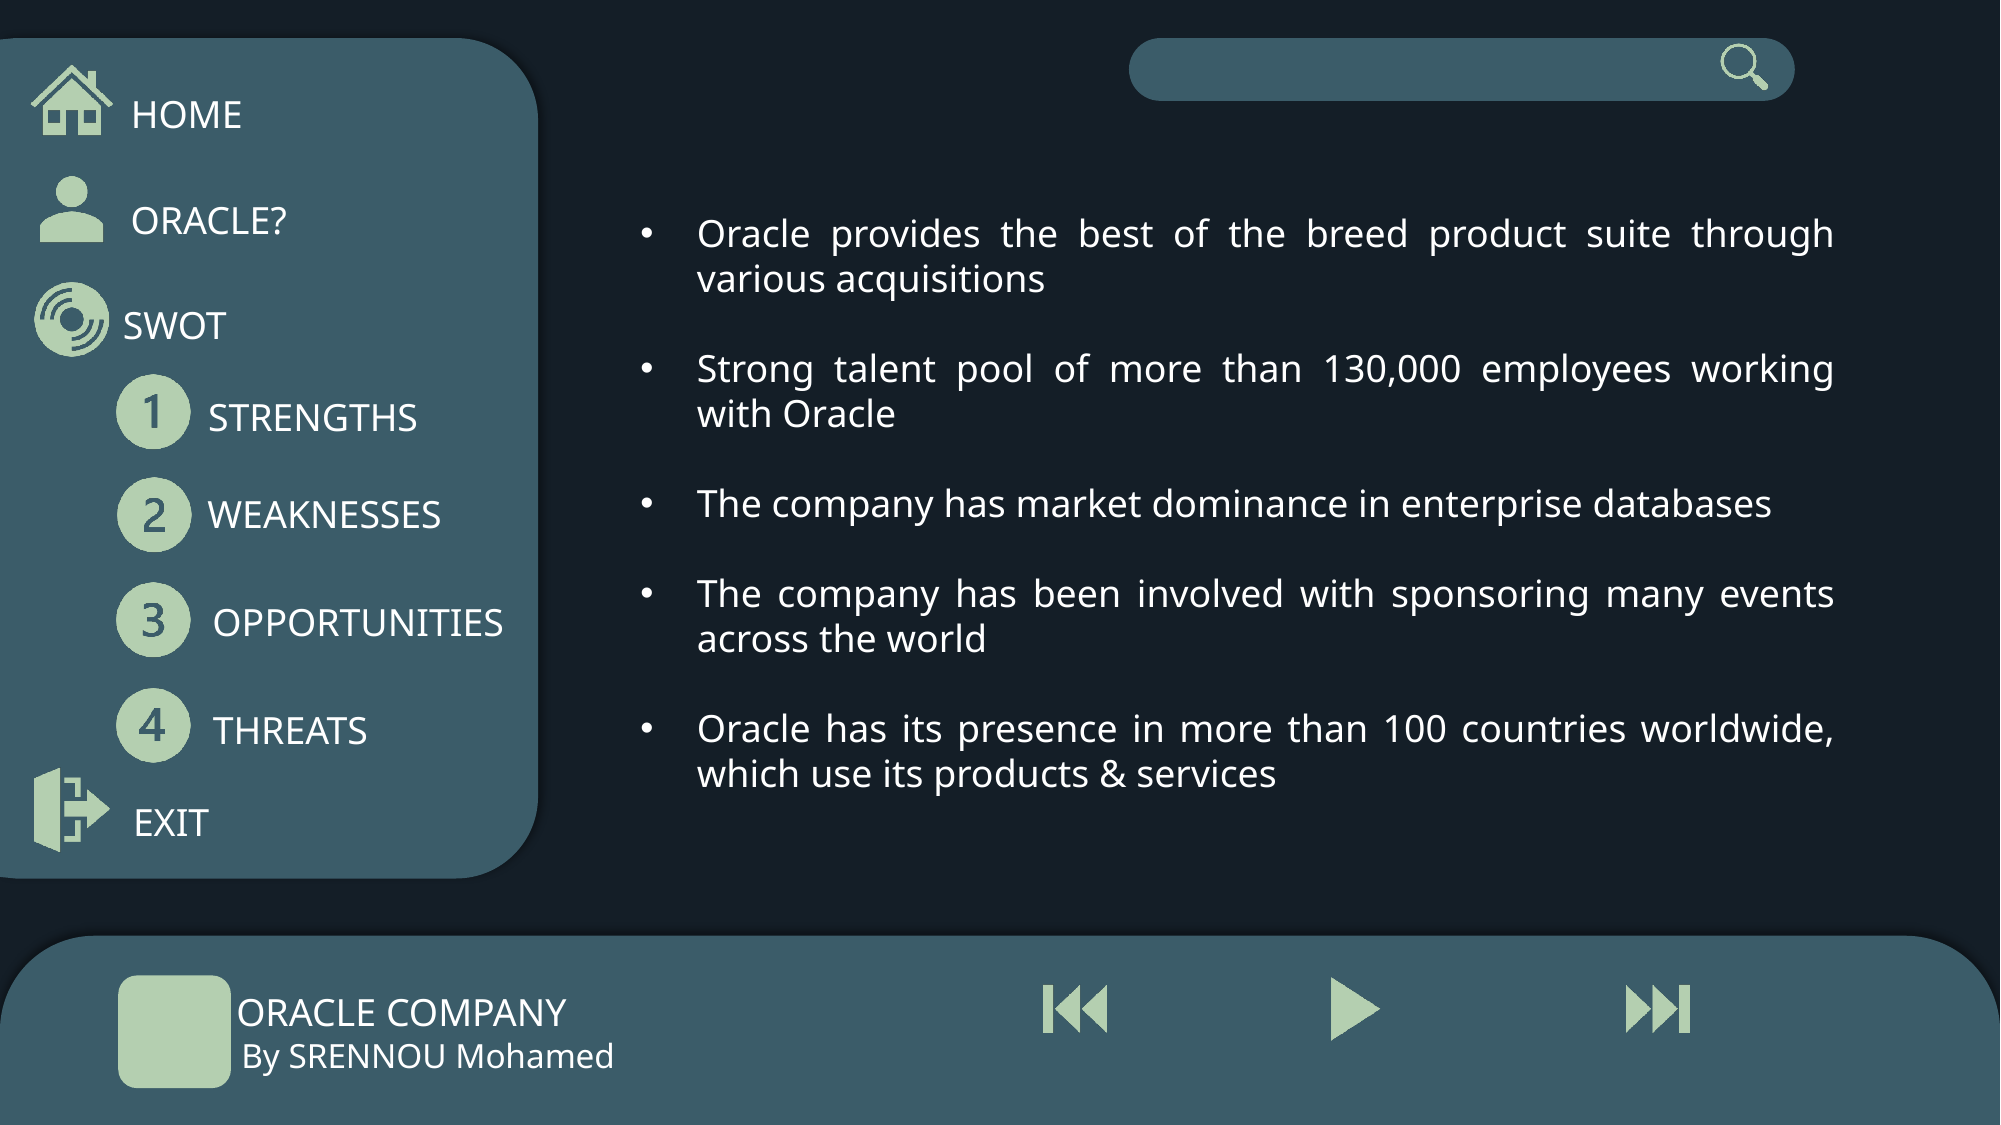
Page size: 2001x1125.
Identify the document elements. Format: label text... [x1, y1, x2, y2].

picture [24, 52, 119, 147]
picture [1616, 967, 1699, 1051]
text_box EXIT [119, 791, 225, 852]
text_box HOME [119, 83, 258, 144]
text_box STRENGTHS [200, 386, 433, 446]
picture [24, 162, 119, 256]
picture [106, 572, 200, 667]
picture [24, 272, 200, 459]
text_box [117, 974, 227, 1090]
picture [24, 678, 200, 857]
text_box THREATS [200, 700, 383, 760]
text_box SWOT [119, 294, 242, 355]
picture [1314, 967, 1397, 1051]
text_box By SRENNOU Mohamed [226, 1027, 631, 1083]
text_box Oracle provides the best of the breed product suite through various acquisitions Strong talent pool of more than 130,000 employees working with Oracle The company has market dominance in enterprise databases The company has been involved with sponsoring many events across the world Oracle has its presence in more than 100 countries worldwide, which use its products & services [625, 202, 1851, 803]
text_box [0, 934, 2000, 1125]
text_box OPPORTUNITIES [200, 591, 519, 652]
text_box [1127, 36, 1796, 102]
text_box ORACLE COMPANY [221, 981, 582, 1042]
text_box WEAKNESSES [201, 483, 457, 544]
picture [107, 467, 201, 562]
picture [1033, 967, 1116, 1051]
text_box [0, 36, 540, 880]
picture [1715, 37, 1773, 95]
text_box ORACLE? [119, 189, 302, 249]
